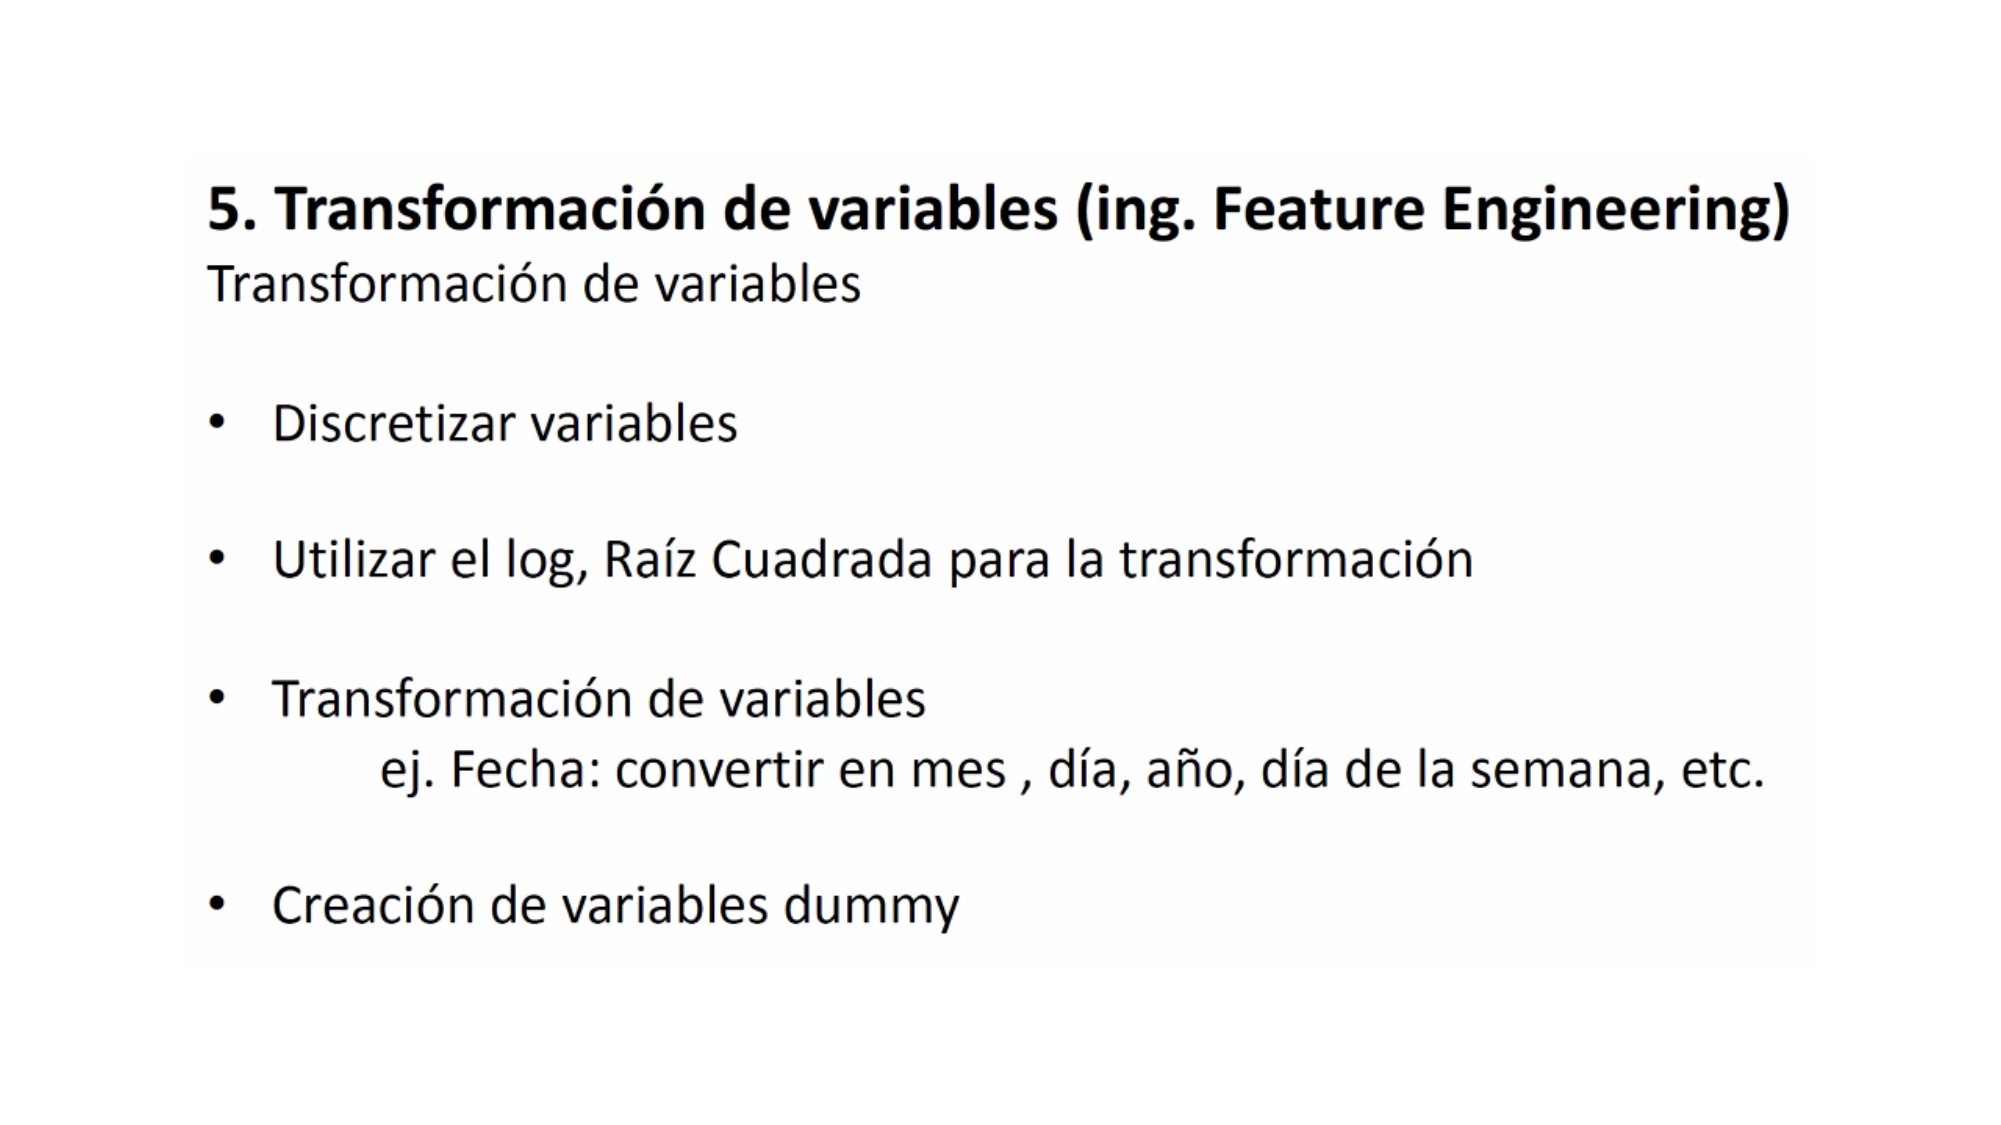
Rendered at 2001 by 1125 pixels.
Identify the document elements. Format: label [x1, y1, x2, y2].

picture [186, 156, 1814, 968]
